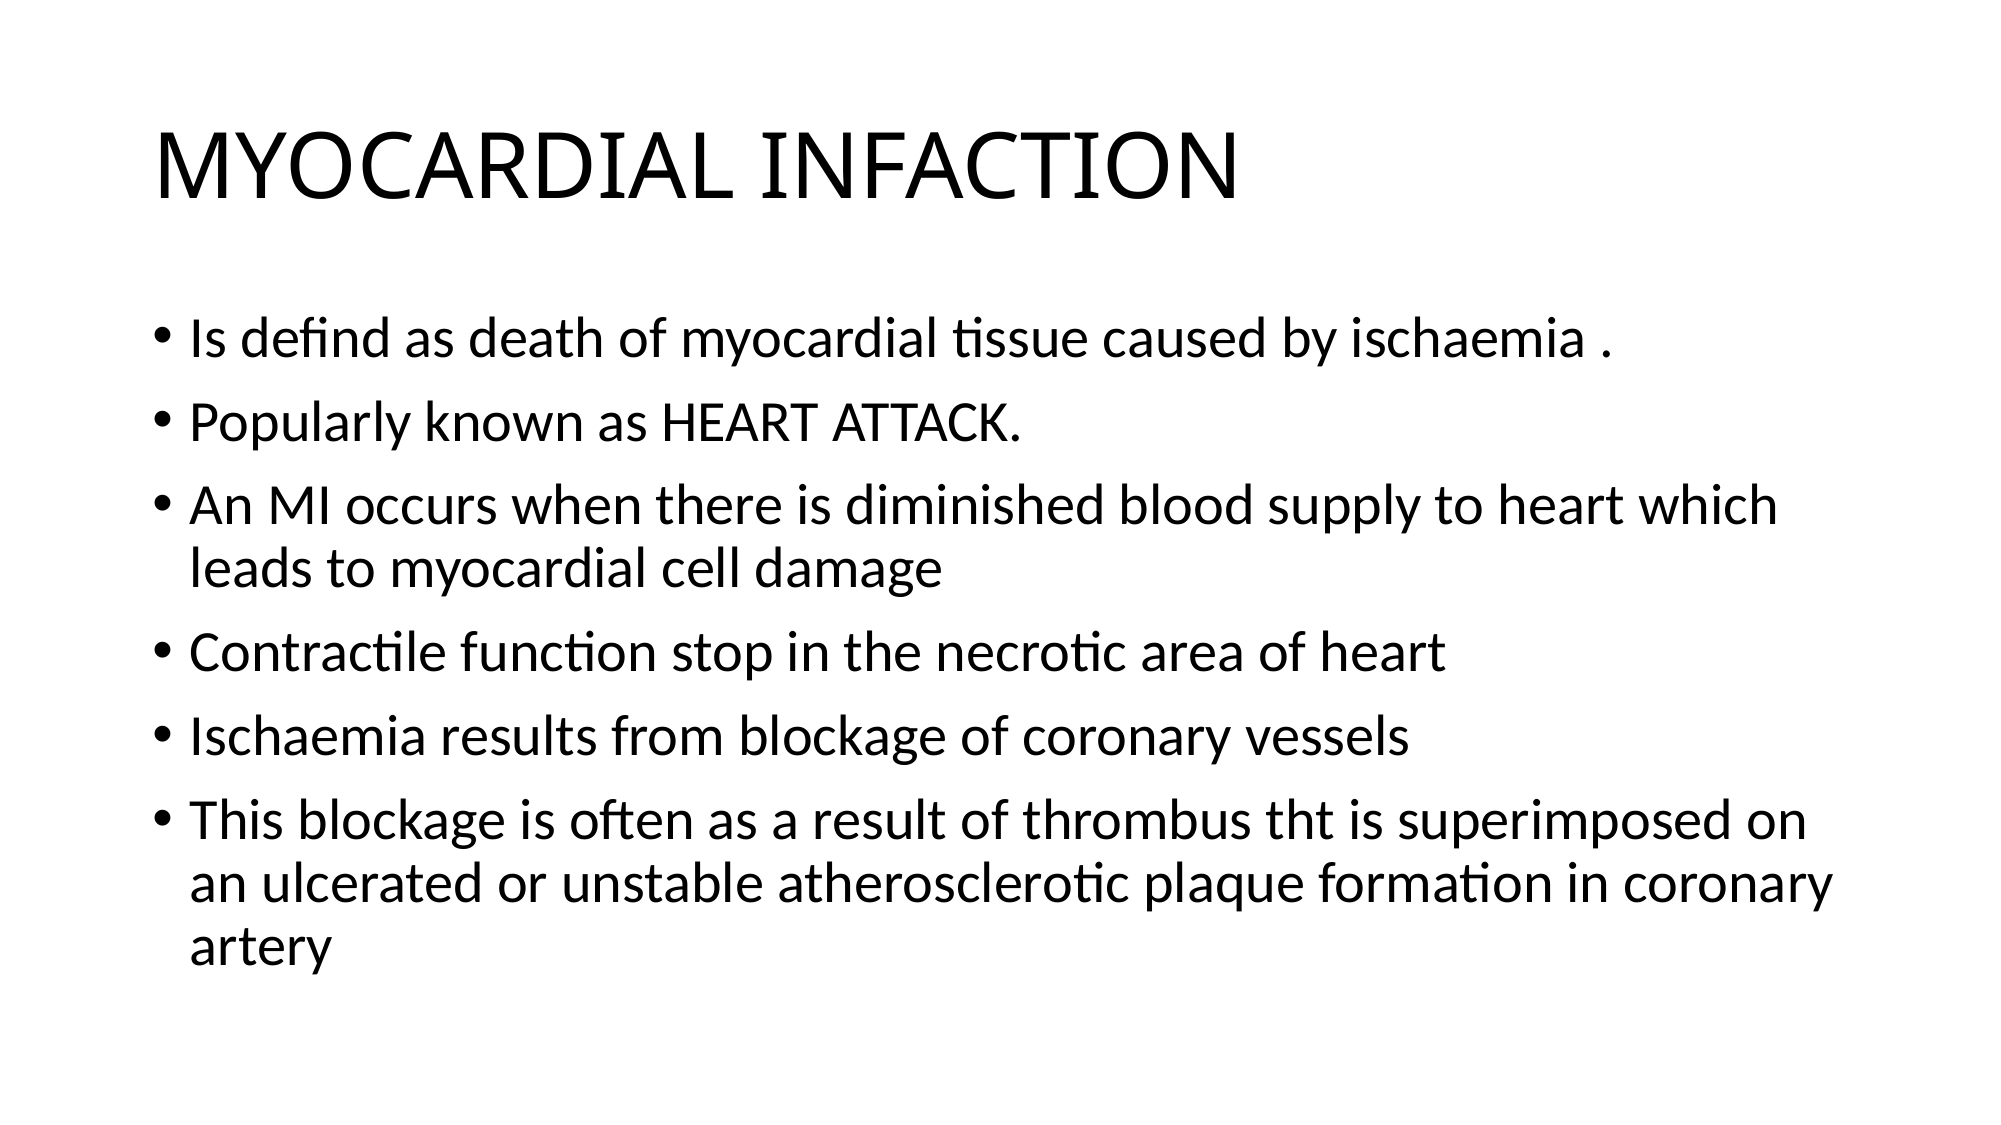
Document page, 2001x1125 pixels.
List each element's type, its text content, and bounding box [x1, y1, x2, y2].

title MYOCARDIAL INFACTION [137, 59, 1863, 278]
list Is defind as death of myocardial tissue caused by ischaemia . Popularly known as HEART ATTACK. An MI occurs when there is diminished blood supply to heart which leads to myocardial cell damage Contractile function stop in the necrotic area of heart Ischaemia results from blockage of coronary vessels This blockage is often as a result of thrombus tht is superimposed on an ulcerated or unstable atherosclerotic plaque formation in coronary artery [137, 299, 1863, 1014]
